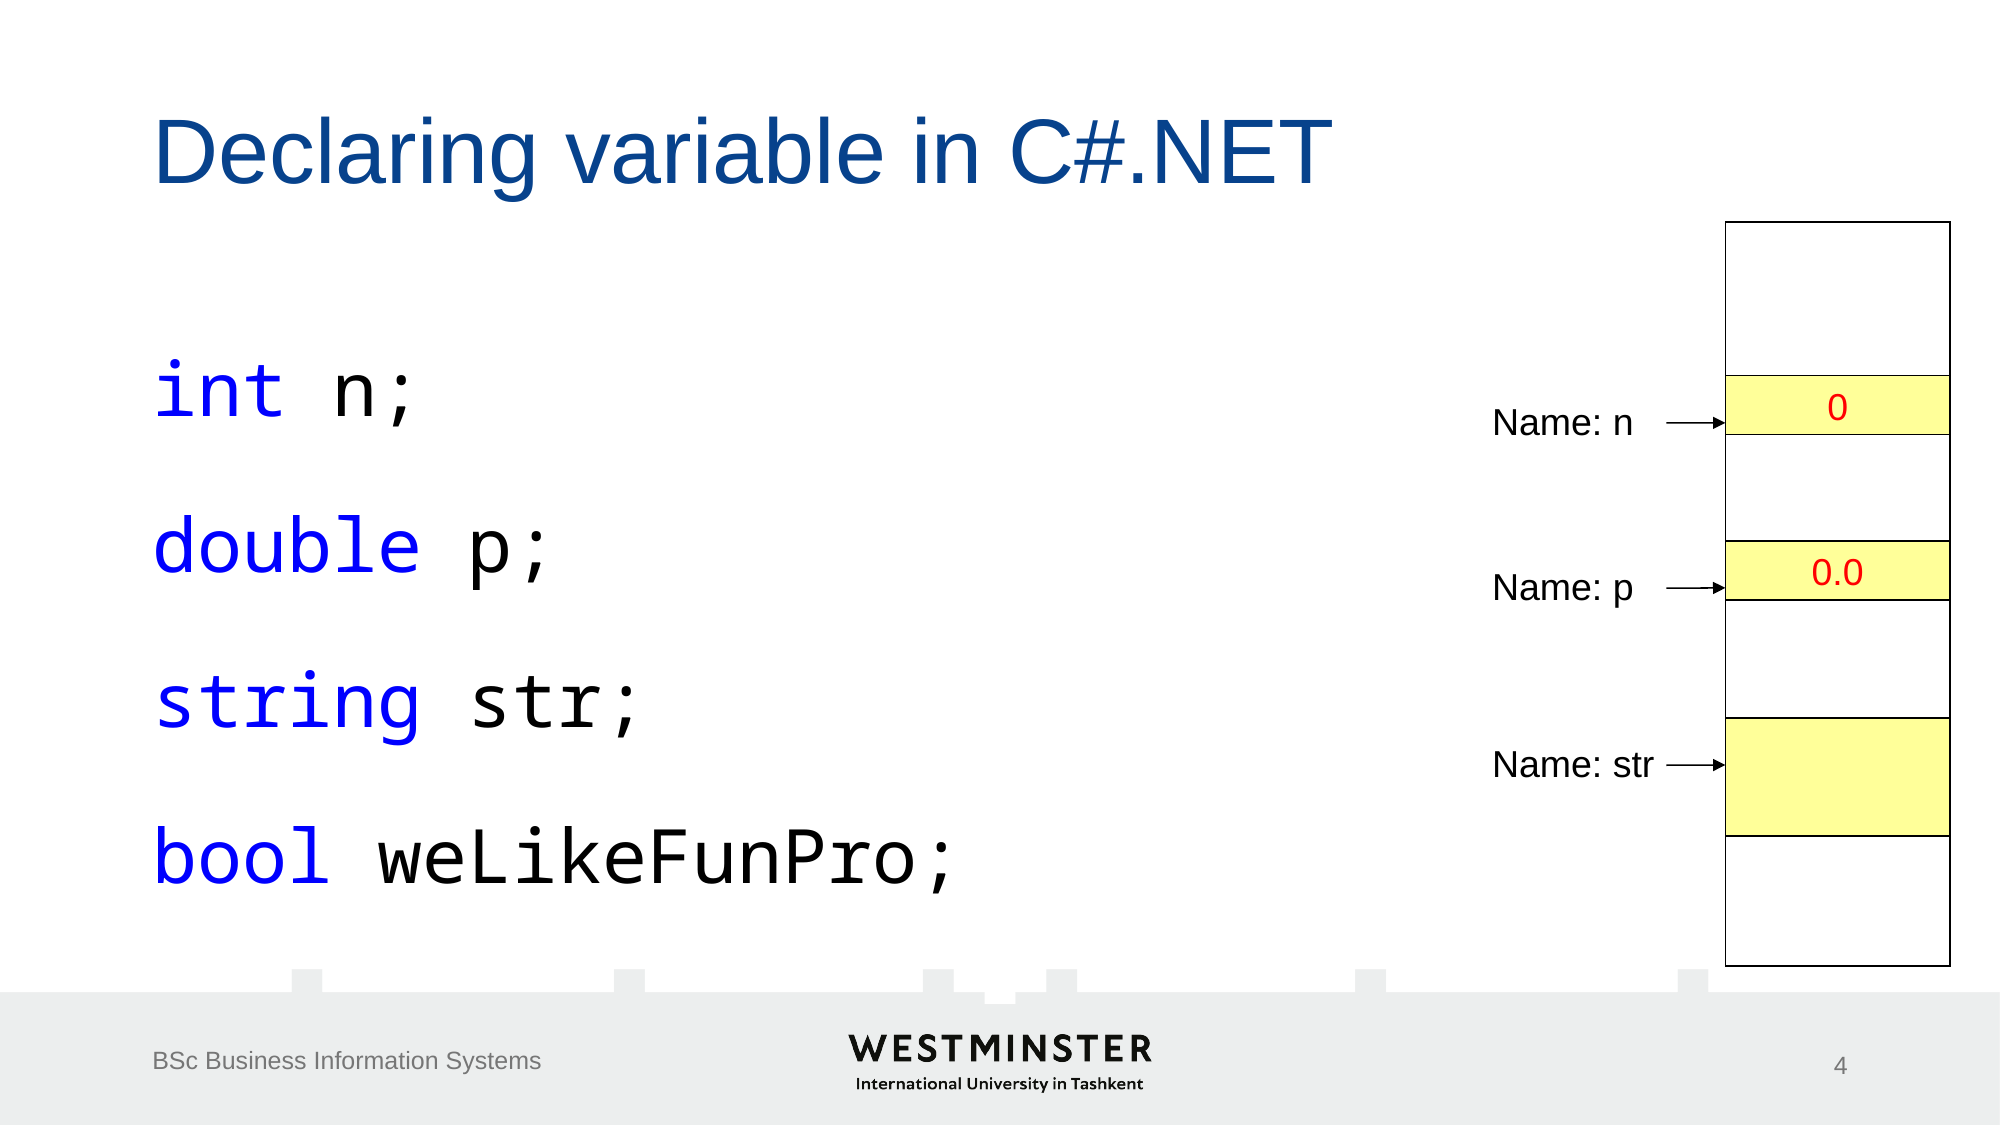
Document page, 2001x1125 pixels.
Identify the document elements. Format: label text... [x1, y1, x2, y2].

slide_number 4 [1528, 1042, 1863, 1103]
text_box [1477, 222, 1950, 967]
list int n; double p; string str; bool weLikeFunPro; [137, 281, 1371, 967]
picture [0, 969, 2000, 1125]
list BSc Business Information Systems [137, 1040, 647, 1102]
title Declaring variable in C#.NET [137, 77, 1545, 219]
